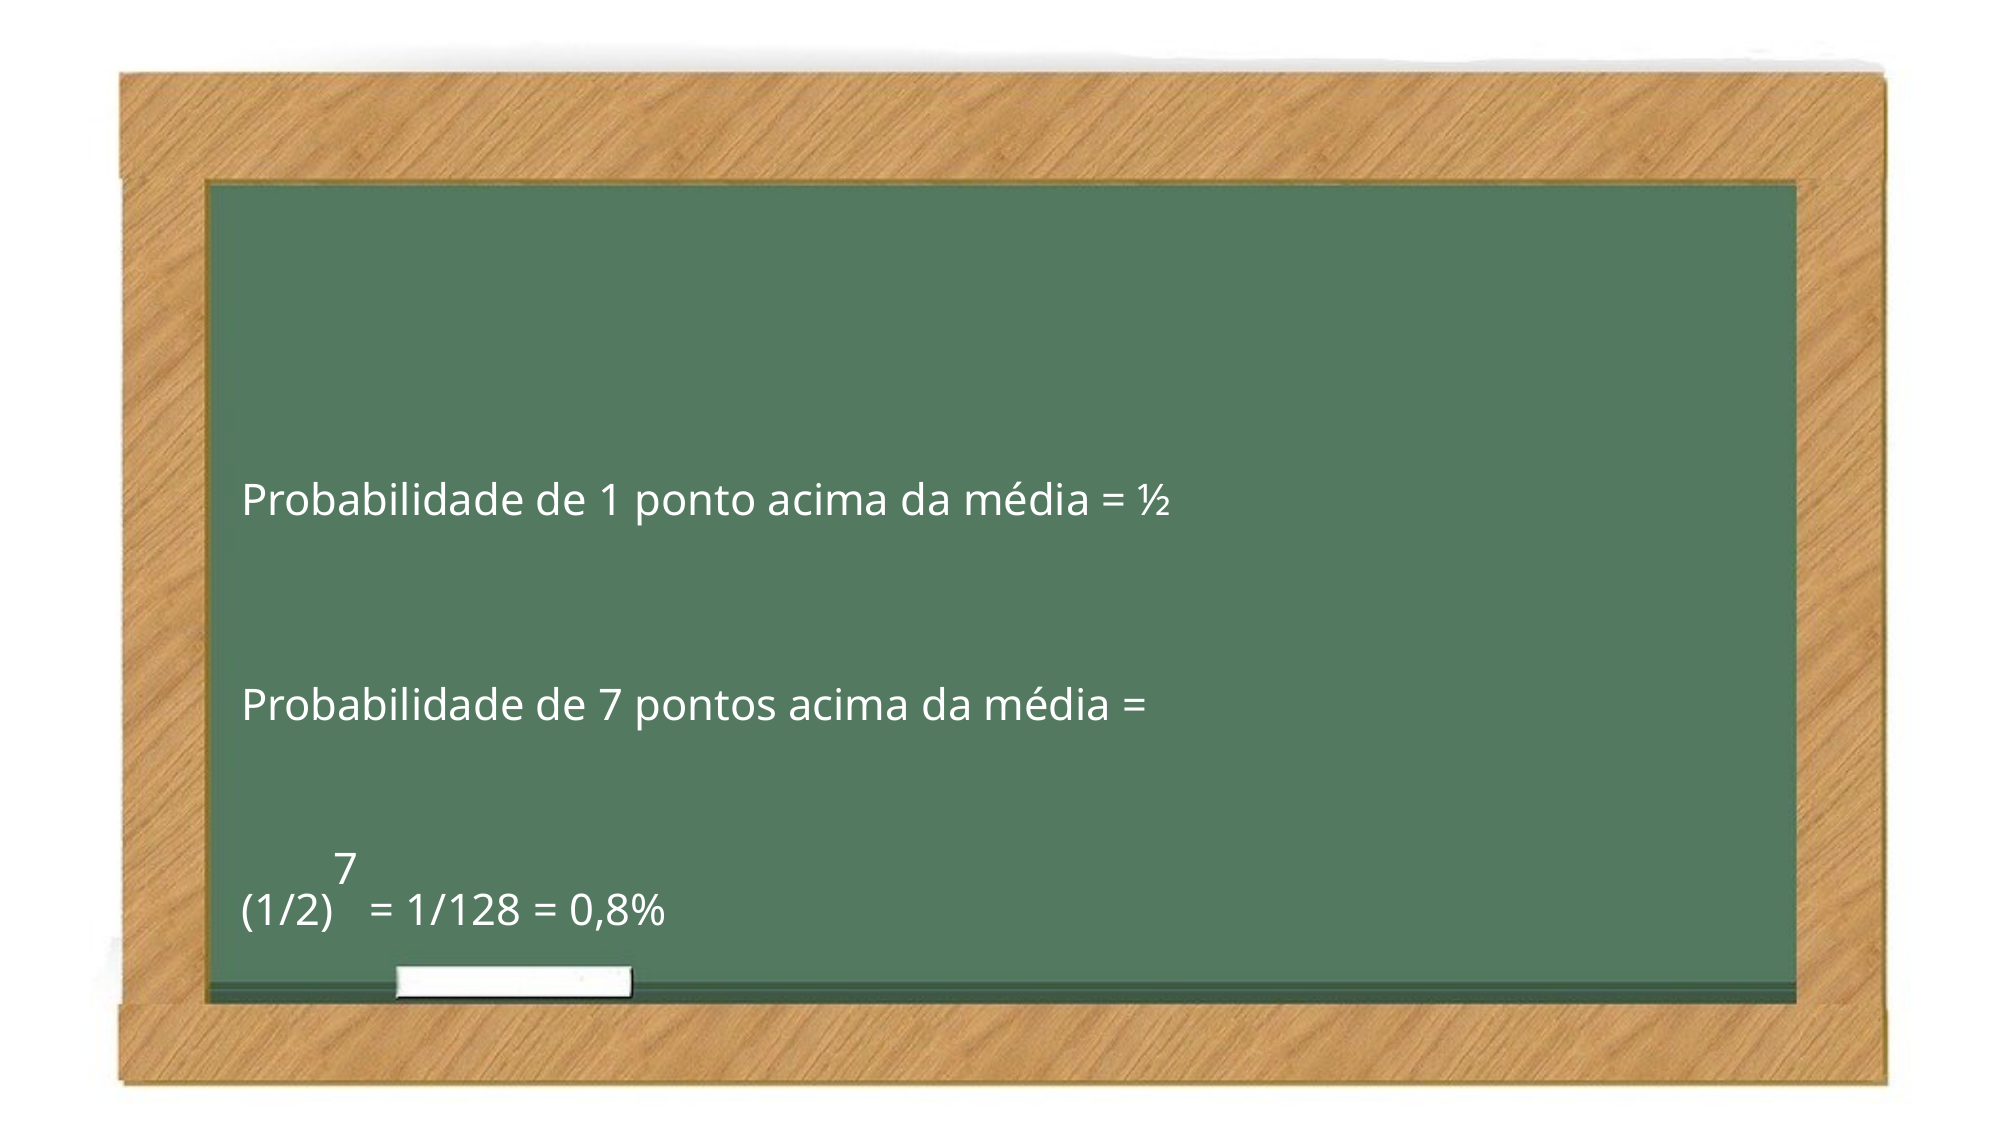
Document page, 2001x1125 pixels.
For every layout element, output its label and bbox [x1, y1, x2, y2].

picture [89, 40, 1911, 1111]
